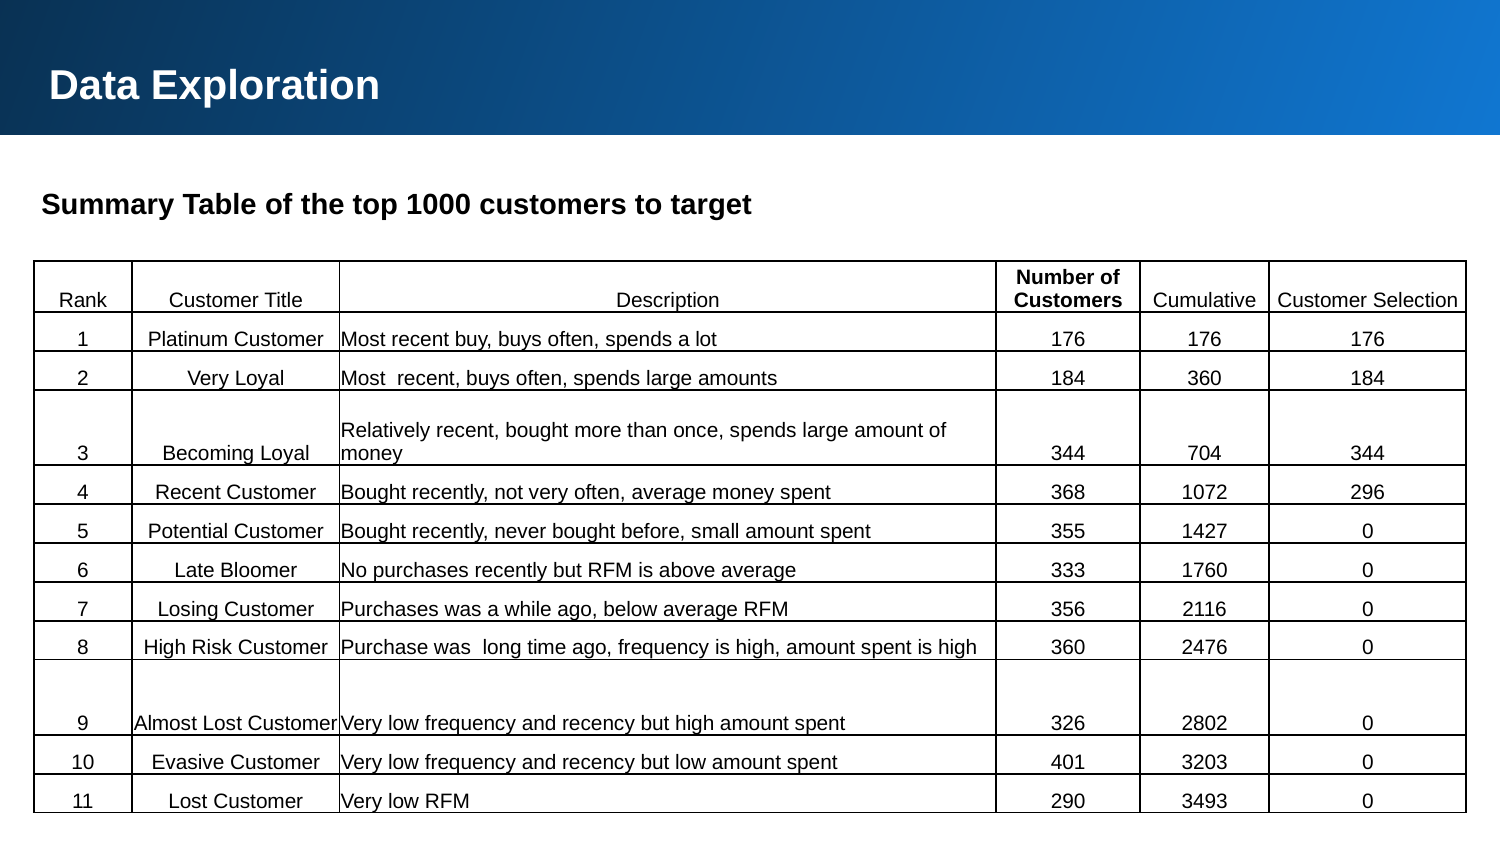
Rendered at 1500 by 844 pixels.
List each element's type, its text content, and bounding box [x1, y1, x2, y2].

table_cell 0 [1270, 660, 1465, 734]
table_cell 344 [1270, 391, 1465, 464]
table_cell Losing Customer [133, 583, 339, 620]
table_cell 6 [35, 544, 131, 581]
table_cell 176 [997, 313, 1139, 350]
table_cell Relatively recent, bought more than once, spends large amount of money [340, 391, 995, 464]
table_cell 2476 [1141, 622, 1268, 659]
text_box [33, 177, 1439, 260]
table_cell Most recent, buys often, spends large amounts [340, 352, 995, 389]
table_cell Purchases was a while ago, below average RFM [340, 583, 995, 620]
table_cell High Risk Customer [133, 622, 339, 659]
table_cell 176 [1270, 313, 1465, 350]
table_header Customer Selection [1270, 262, 1465, 311]
table_cell Bought recently, never bought before, small amount spent [340, 505, 995, 542]
table_cell 0 [1270, 583, 1465, 620]
table_cell 0 [1270, 622, 1465, 659]
table_cell Platinum Customer [133, 313, 339, 350]
table_cell Lost Customer [133, 775, 339, 812]
table_cell 5 [35, 505, 131, 542]
table_cell Very Loyal [133, 352, 339, 389]
table_cell 3203 [1141, 736, 1268, 773]
table_header Number of Customers [997, 262, 1139, 311]
text_box Summary Table of the top 1000 customers to target [33, 177, 1334, 228]
table_cell Evasive Customer [133, 736, 339, 773]
table_cell 344 [997, 391, 1139, 464]
table_cell 368 [997, 466, 1139, 503]
table_cell 2116 [1141, 583, 1268, 620]
table_cell 2802 [1141, 660, 1268, 734]
table_cell Very low RFM [340, 775, 995, 812]
table_cell 326 [997, 660, 1139, 734]
table_header Cumulative [1141, 262, 1268, 311]
table_cell 296 [1270, 466, 1465, 503]
table_header Rank [35, 262, 131, 311]
table_cell 184 [1270, 352, 1465, 389]
table_cell 3 [35, 391, 131, 464]
table_cell Late Bloomer [133, 544, 339, 581]
table_cell 10 [35, 736, 131, 773]
table_header Customer Title [133, 262, 339, 311]
table_cell 2 [35, 352, 131, 389]
table_cell Potential Customer [133, 505, 339, 542]
table_cell Almost Lost Customer [133, 660, 339, 734]
table_cell Recent Customer [133, 466, 339, 503]
table_cell 7 [35, 583, 131, 620]
table_cell Very low frequency and recency but low amount spent [340, 736, 995, 773]
table_cell 704 [1141, 391, 1268, 464]
table_cell 0 [1270, 736, 1465, 773]
table_cell 0 [1270, 505, 1465, 542]
table_cell 184 [997, 352, 1139, 389]
table_cell No purchases recently but RFM is above average [340, 544, 995, 581]
table_cell 355 [997, 505, 1139, 542]
table_cell 1 [35, 313, 131, 350]
table_cell 356 [997, 583, 1139, 620]
table_cell Very low frequency and recency but high amount spent [340, 660, 995, 734]
table_cell 360 [997, 622, 1139, 659]
table_cell 0 [1270, 775, 1465, 812]
table_cell Becoming Loyal [133, 391, 339, 464]
table_cell 360 [1141, 352, 1268, 389]
table_cell 0 [1270, 544, 1465, 581]
table_cell Most recent buy, buys often, spends a lot [340, 313, 995, 350]
table_cell 1072 [1141, 466, 1268, 503]
table_cell 401 [997, 736, 1139, 773]
text_box Data Exploration [33, 43, 1439, 124]
table_cell 8 [35, 622, 131, 659]
table_cell 1427 [1141, 505, 1268, 542]
table_cell 290 [997, 775, 1139, 812]
table_cell 1760 [1141, 544, 1268, 581]
table_cell Purchase was long time ago, frequency is high, amount spent is high [340, 622, 995, 659]
table_cell 11 [35, 775, 131, 812]
text_box [0, 0, 1500, 135]
table_cell 333 [997, 544, 1139, 581]
table_header Description [340, 262, 995, 311]
table_cell Bought recently, not very often, average money spent [340, 466, 995, 503]
table_cell 176 [1141, 313, 1268, 350]
table_cell 3493 [1141, 775, 1268, 812]
table_cell 9 [35, 660, 131, 734]
table_cell 4 [35, 466, 131, 503]
